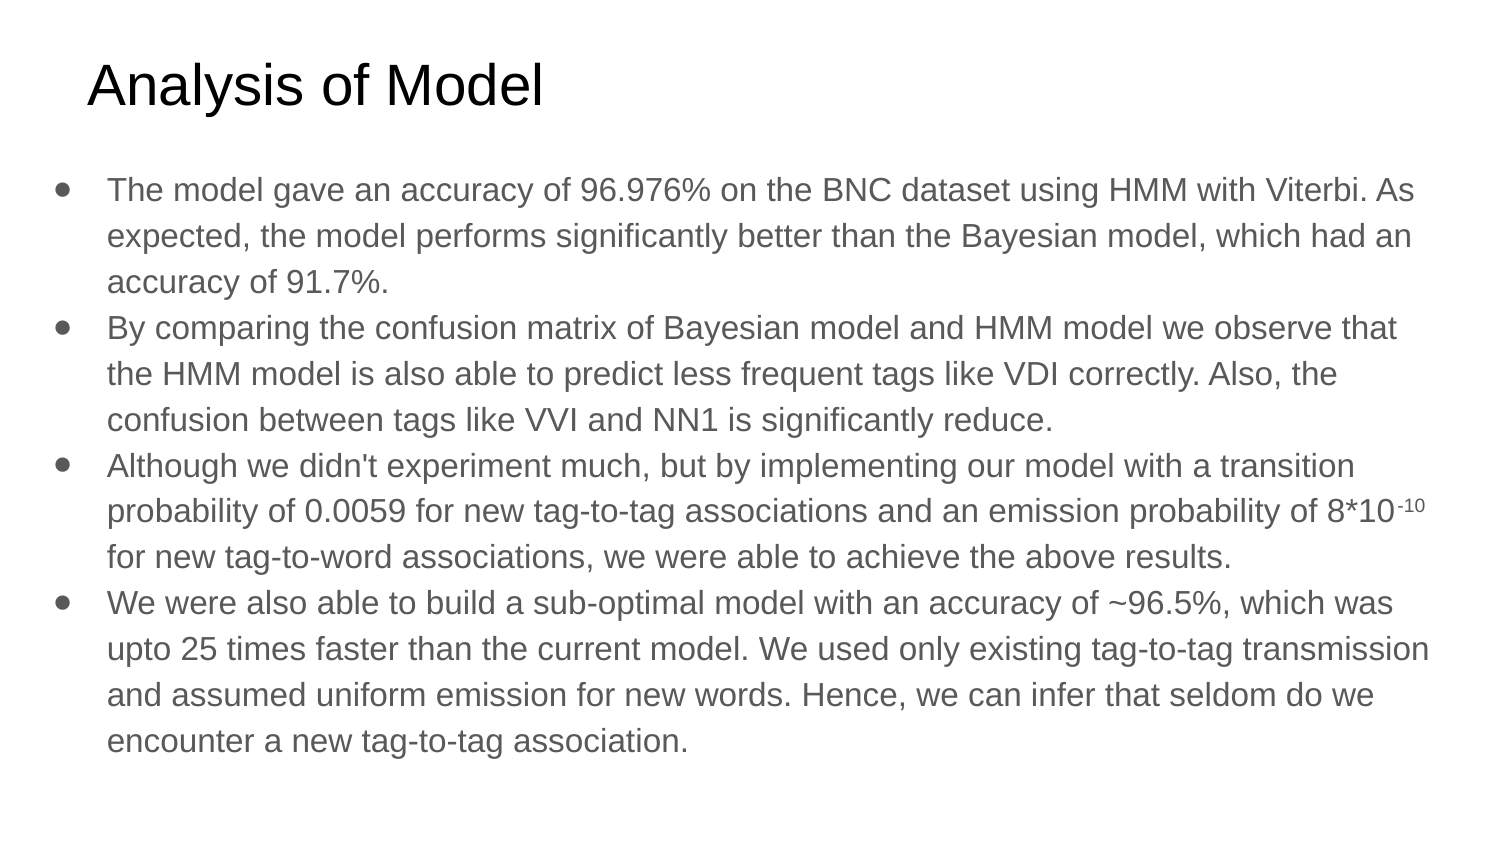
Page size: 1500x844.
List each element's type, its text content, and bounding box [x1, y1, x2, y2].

title Analysis of Model [72, 32, 1471, 126]
list The model gave an accuracy of 96.976% on the BNC dataset using HMM with Viterbi. As expected, the model performs significantly better than the Bayesian model, which had an accuracy of 91.7%. By comparing the confusion matrix of Bayesian model and HMM model we observe that the HMM model is also able to predict less frequent tags like VDI correctly. Also, the confusion between tags like VVI and NN1 is significantly reduce. Although we didn't experiment much, but by implementing our model with a transition probability of 0.0059 for new tag-to-tag associations and an emission probability of 8*10-10 for new tag-to-word associations, we were able to achieve the above results. We were also able to build a sub-optimal model with an accuracy of ~96.5%, which was upto 25 times faster than the current model. We used only existing tag-to-tag transmission and assumed uniform emission for new words. Hence, we can infer that seldom do we encounter a new tag-to-tag association. [16, 147, 1454, 786]
